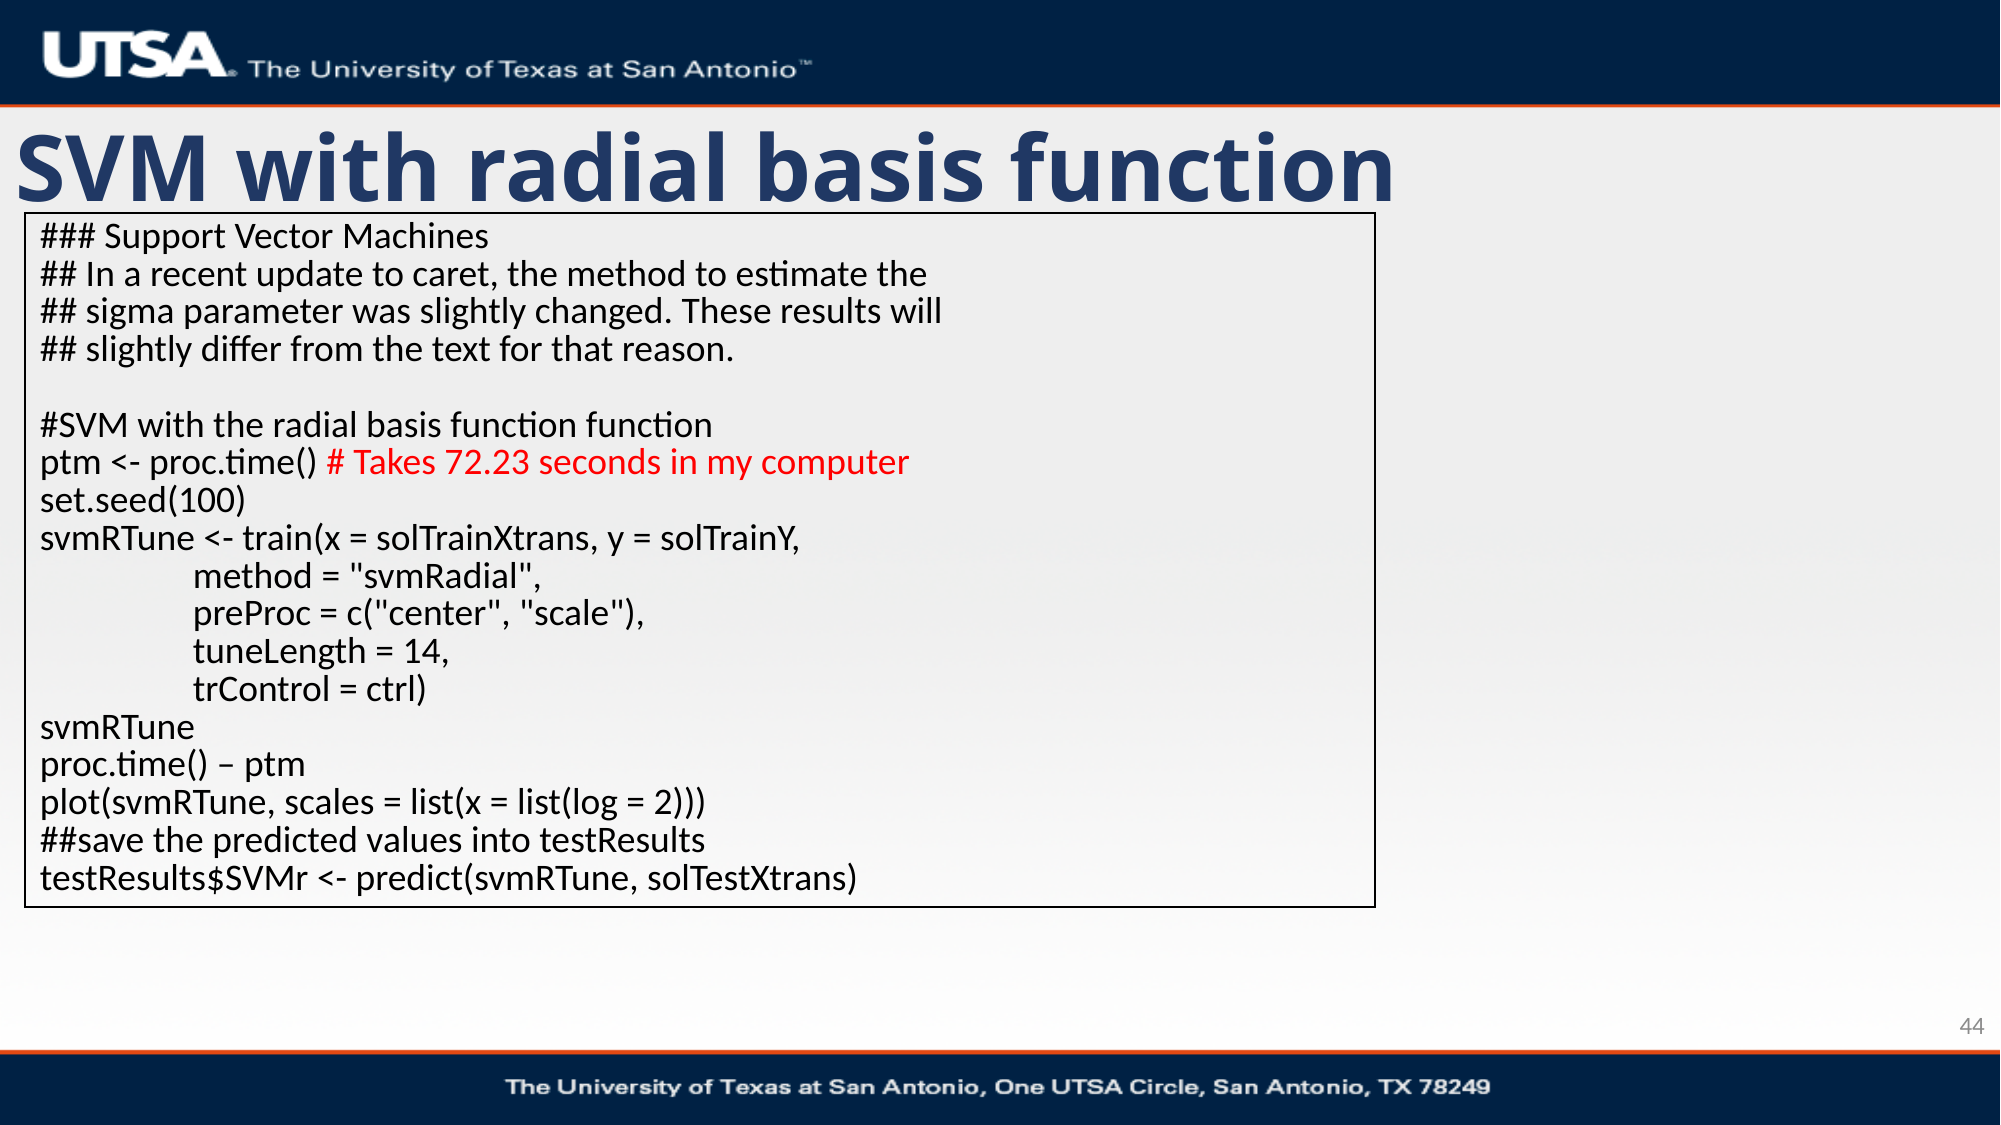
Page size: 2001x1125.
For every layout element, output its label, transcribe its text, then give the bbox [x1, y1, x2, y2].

title SVM with radial basis function [0, 109, 2000, 234]
picture [0, 234, 2000, 1125]
table_header ### Support Vector Machines ## In a recent update to caret, the method to estimate the ## sigma parameter was slightly changed. These results will ## slightly differ from the text for that reason. #SVM with the radial basis function function ptm <- proc.time() # Takes 72.23 seconds in my computer set.seed(100) svmRTune <- train(x = solTrainXtrans, y = solTrainY, method = "svmRadial", preProc = c("center", "scale"), tuneLength = 14, trControl = ctrl) svmRTune proc.time() – ptm plot(svmRTune, scales = list(x = list(log = 2))) ##save the predicted values into testResults testResults$SVMr <- predict(svmRTune, solTestXtrans) [26, 214, 1374, 906]
slide_number 44 [1550, 994, 2000, 1055]
picture [0, 0, 2000, 109]
